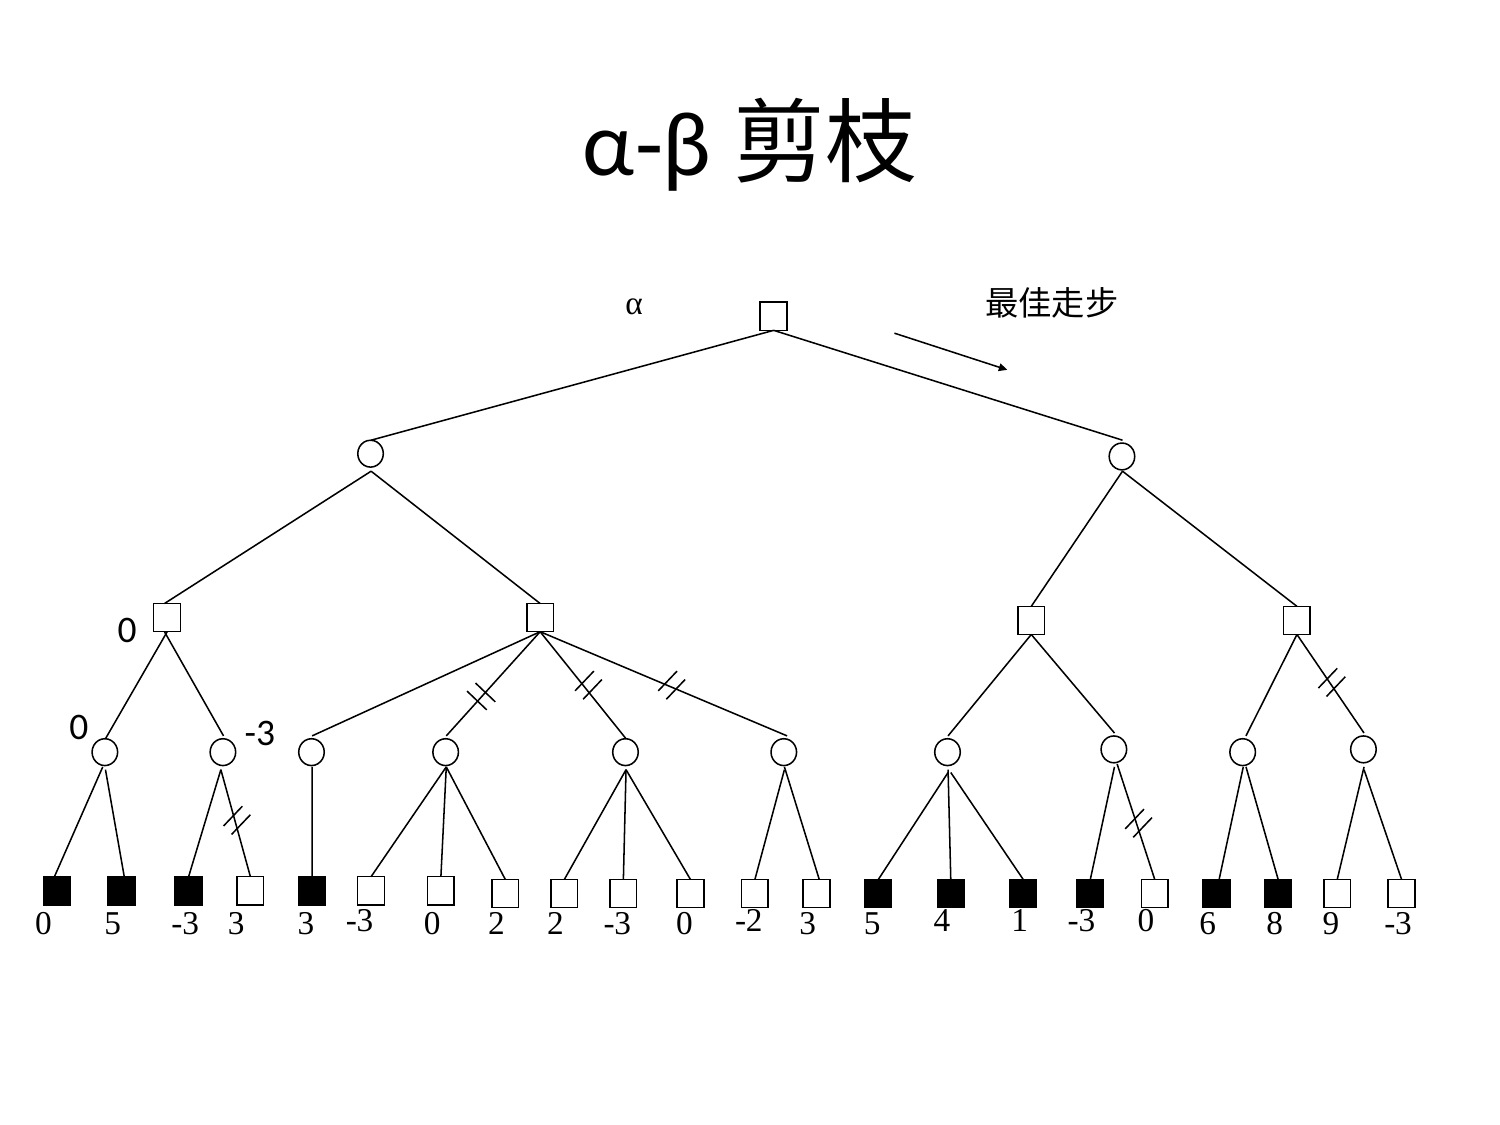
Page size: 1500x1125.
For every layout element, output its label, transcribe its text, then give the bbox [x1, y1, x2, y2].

title α-β剪枝 [75, 45, 1425, 233]
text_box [19, 273, 1488, 970]
